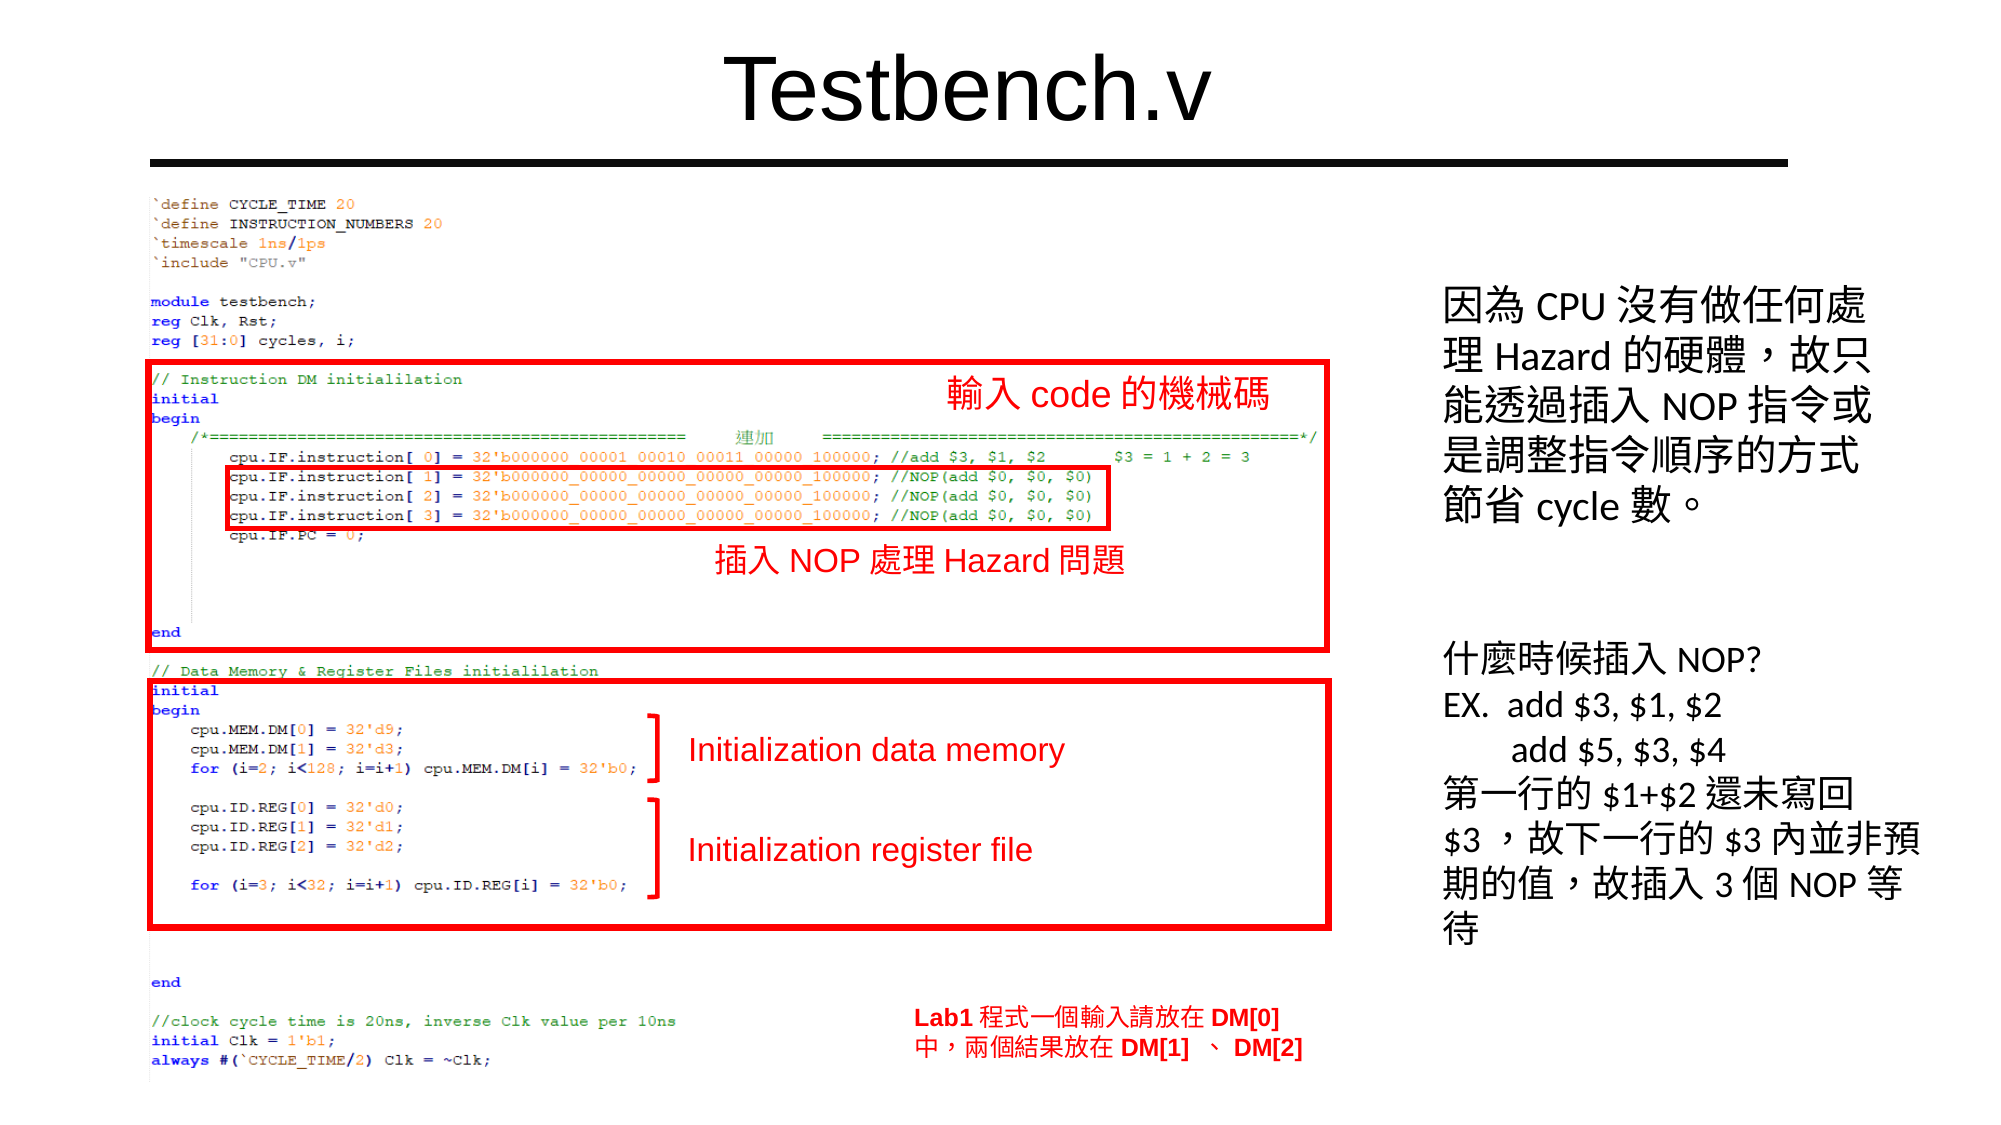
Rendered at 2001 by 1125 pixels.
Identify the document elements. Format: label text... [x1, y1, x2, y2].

text_box 什麼時候插入NOP? EX. add $3, $1, $2 add $5, $3, $4 第一行的$1+$2還未寫回$3，故下一行的$3內並非預期的值，故插入3個NOP等待 [1428, 628, 1954, 958]
text_box Testbench.v [148, 27, 1787, 148]
picture [149, 197, 1328, 1082]
text_box 因為CPU沒有做任何處理Hazard的硬體，故只能透過插入NOP指令或是調整指令順序的方式節省cycle數。 [1428, 271, 1891, 537]
